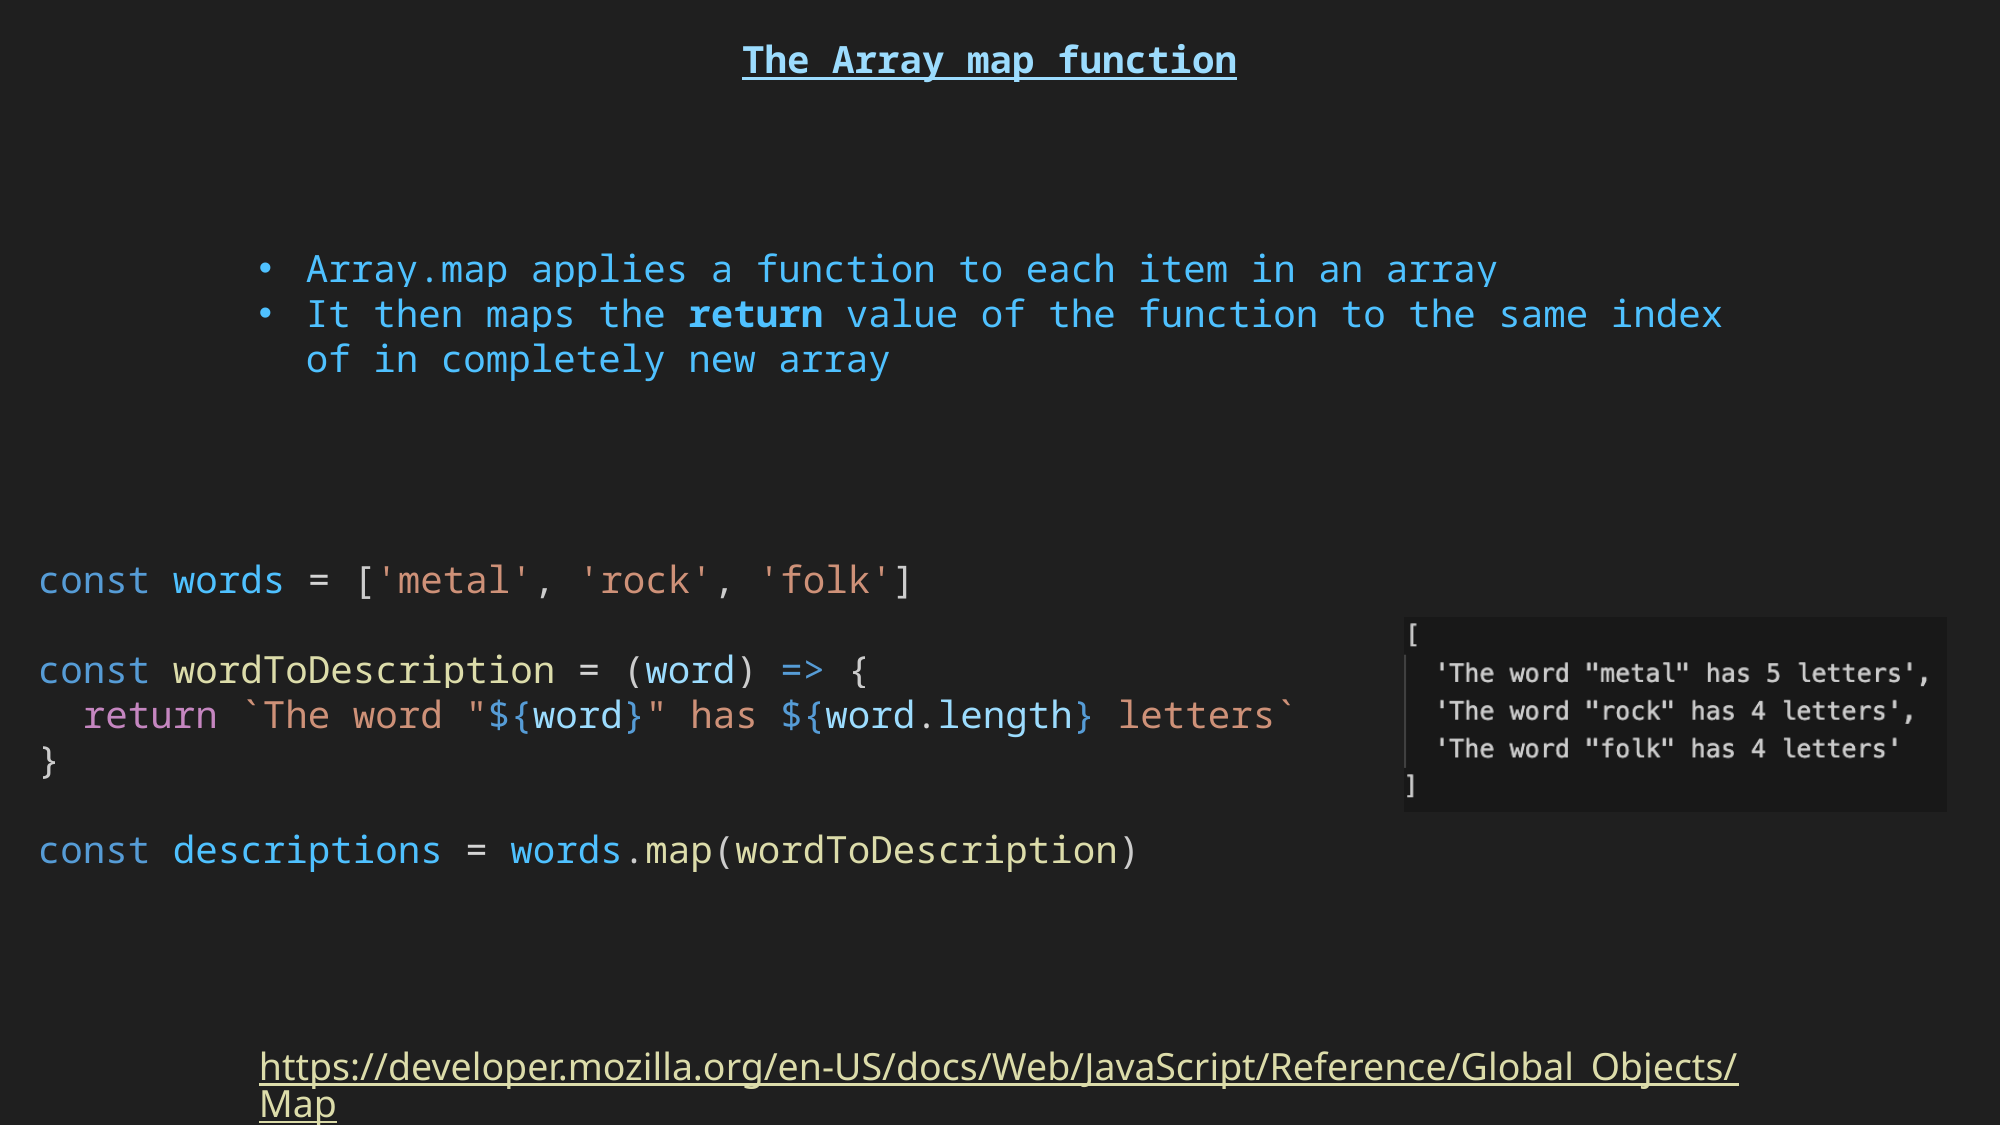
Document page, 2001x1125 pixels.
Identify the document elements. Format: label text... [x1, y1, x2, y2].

text_box Array.map applies a function to each item in an array It then maps the return value of the function to the same index of in completely new array [244, 237, 1756, 388]
picture [1404, 617, 1947, 813]
text_box const words = ['metal', 'rock', 'folk'] const wordToDescription = (word) => { return `The word "${word}" has ${word.length} letters` } const descriptions = words.map(wordToDescription) [23, 548, 1337, 878]
text_box The Array map function [727, 28, 1273, 89]
text_box https://developer.mozilla.org/en-US/docs/Web/JavaScript/Reference/Global_Objects/Map [244, 1035, 1756, 1125]
